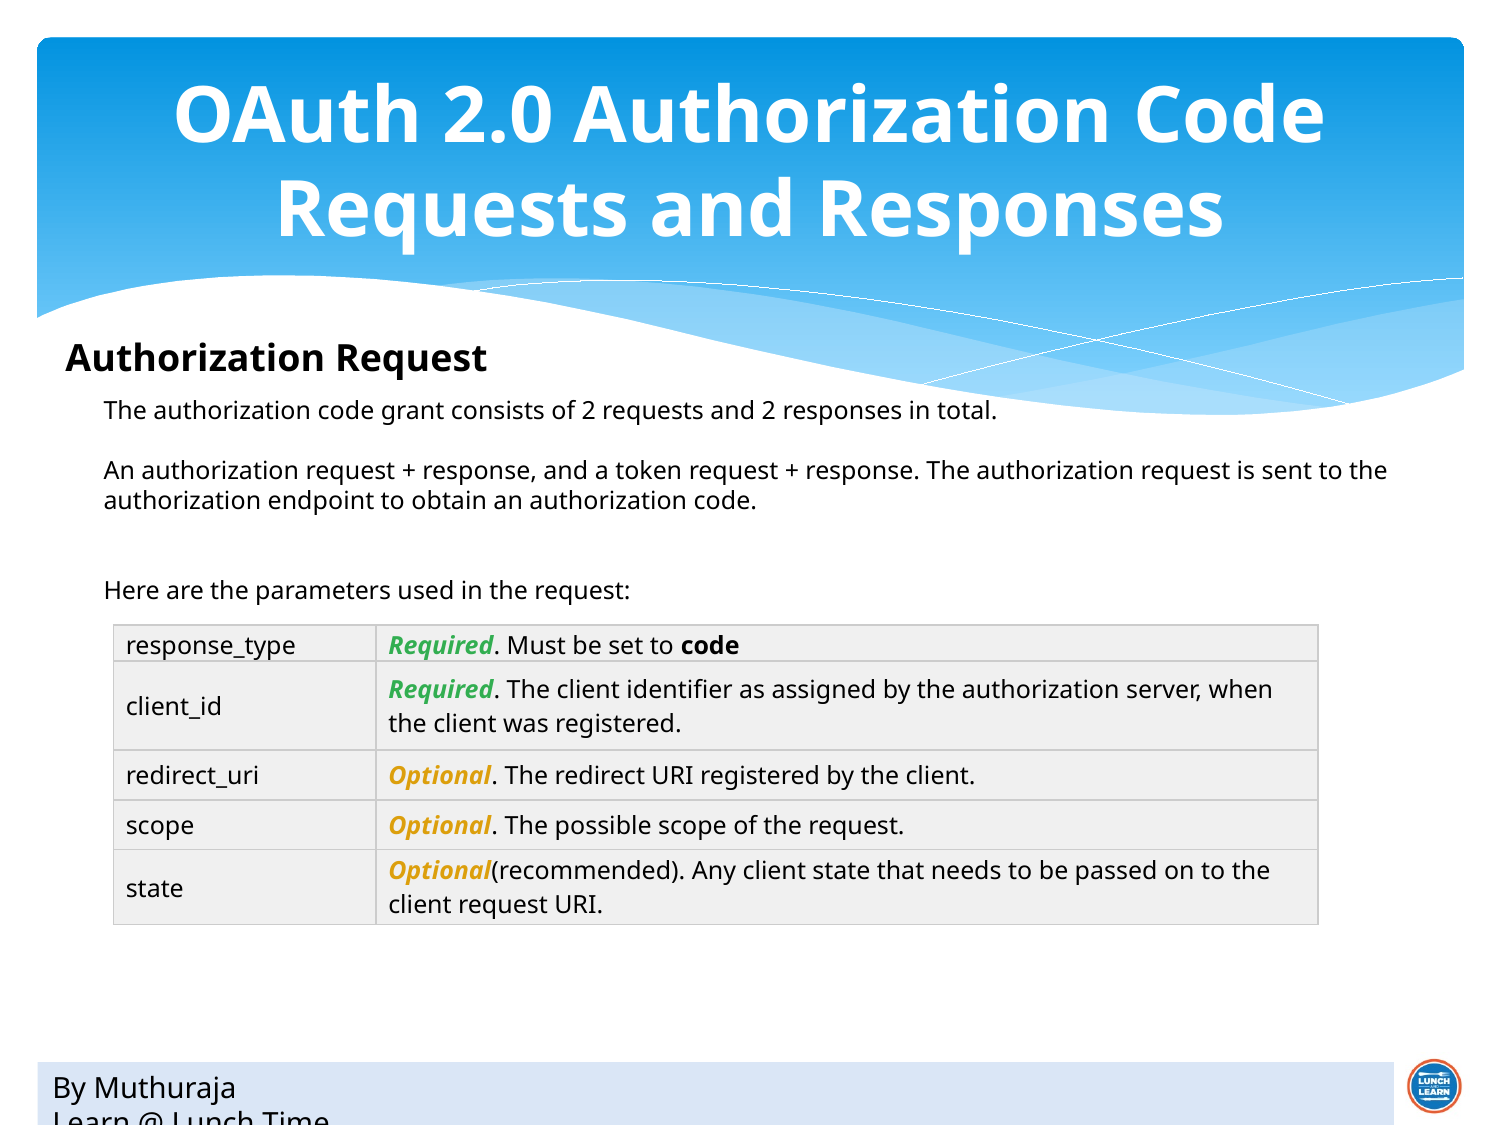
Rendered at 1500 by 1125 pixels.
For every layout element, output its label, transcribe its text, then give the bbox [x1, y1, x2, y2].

table_cell Optional(recommended). Any client state that needs to be passed on to the client request URI. [377, 850, 1317, 924]
table_header response_type [114, 626, 375, 660]
table_header Required. Must be set to code [377, 626, 1317, 660]
text_box By Muthuraja Learn @ Lunch Time [37, 1062, 1388, 1125]
table_cell Optional. The redirect URI registered by the client. [377, 751, 1317, 799]
text_box Authorization Request [50, 326, 503, 387]
text_box The authorization code grant consists of 2 requests and 2 responses in total. An authorization request + response, and a token request + response. The authorization request is sent to the authorization endpoint to obtain an authorization code. Here are the parameters used in the request: [88, 387, 1470, 612]
table_cell state [114, 850, 375, 924]
picture [1393, 1052, 1470, 1125]
table_cell redirect_uri [114, 751, 375, 799]
table_cell Required. The client identifier as assigned by the authorization server, when the client was registered. [377, 662, 1317, 749]
table_cell Optional. The possible scope of the request. [377, 801, 1317, 849]
table_cell client_id [114, 662, 375, 749]
title OAuth 2.0 Authorization Code Requests and Responses [75, 55, 1425, 261]
table_cell scope [114, 801, 375, 849]
